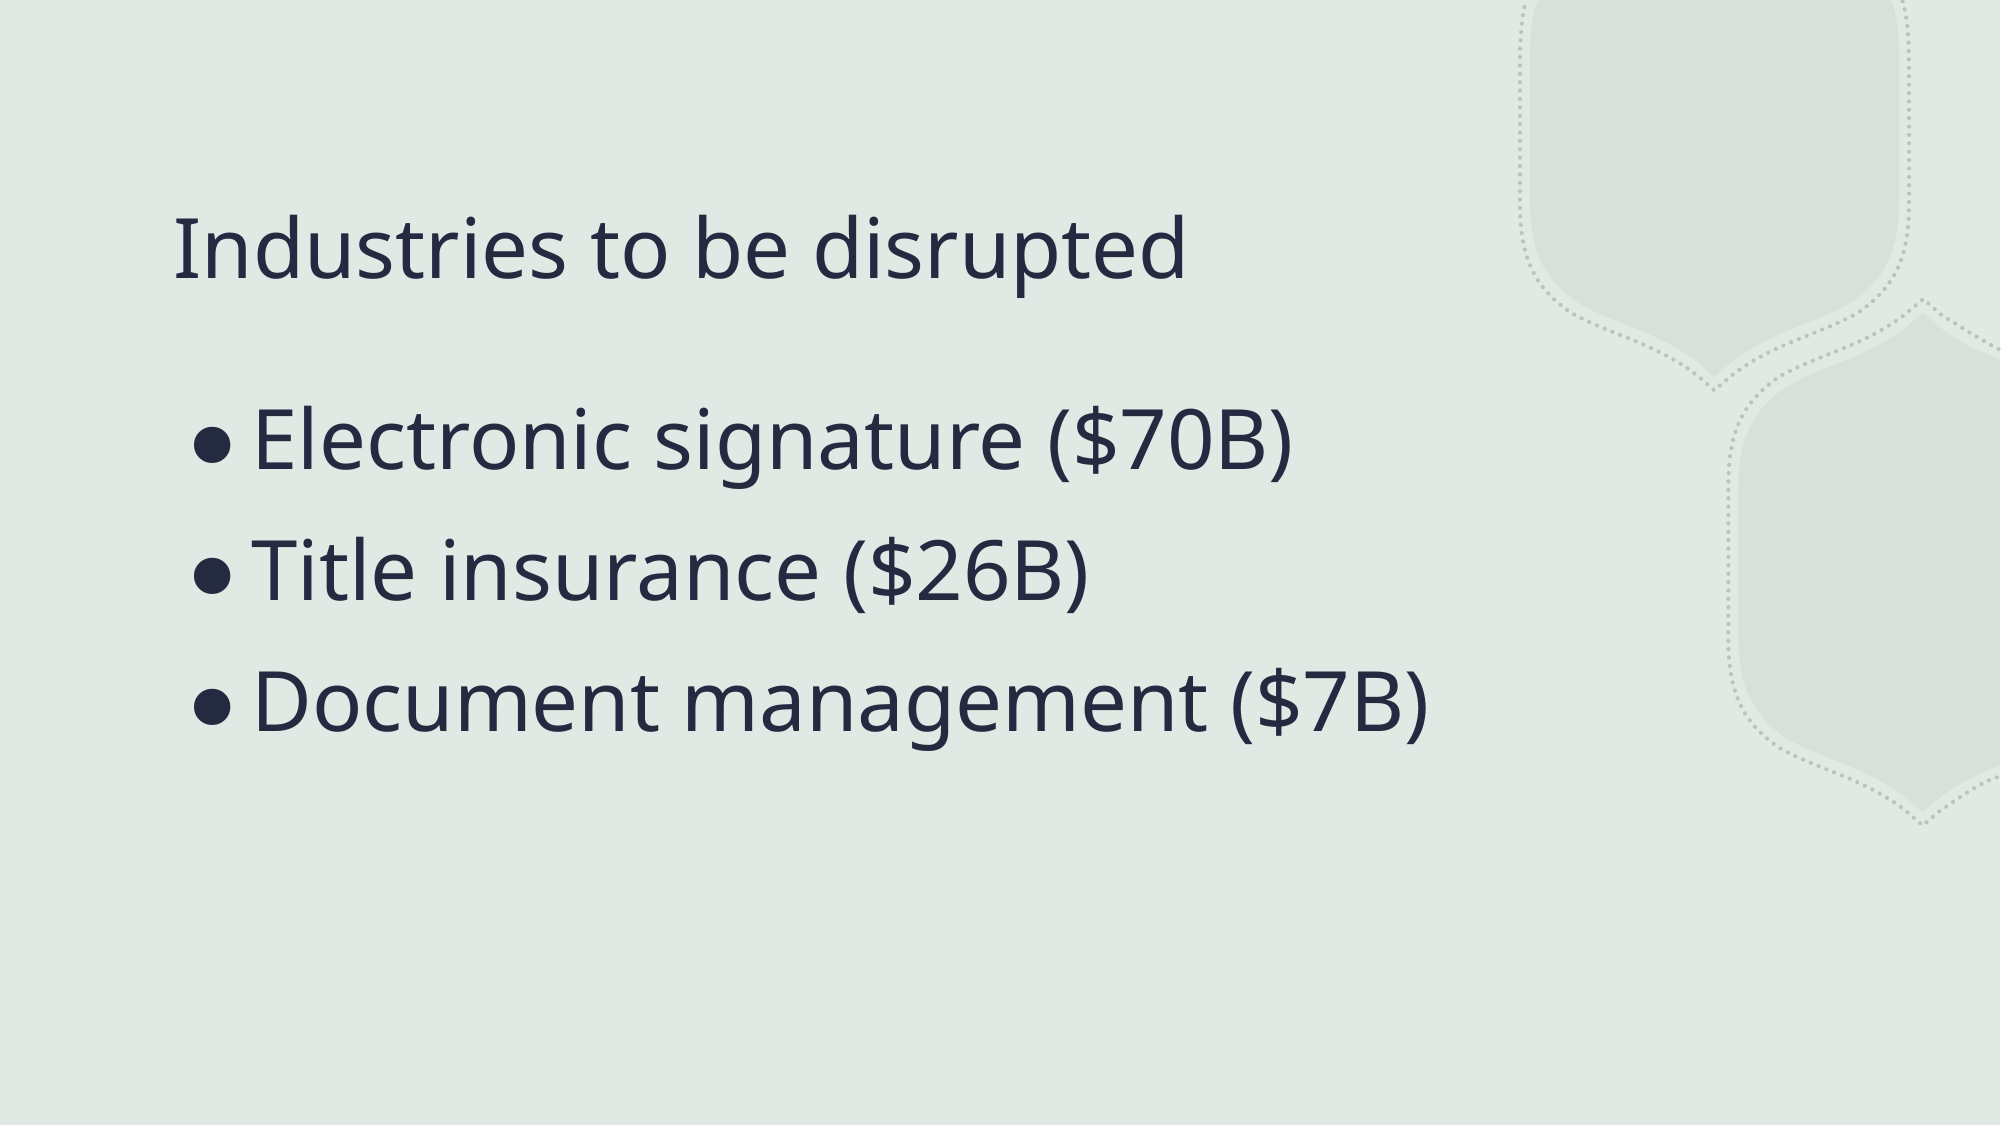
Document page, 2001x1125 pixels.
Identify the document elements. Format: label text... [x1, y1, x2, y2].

list Electronic signature ($70B) Title insurance ($26B) Document management ($7B) [158, 368, 1648, 825]
title Industries to be disrupted [158, 157, 1648, 332]
